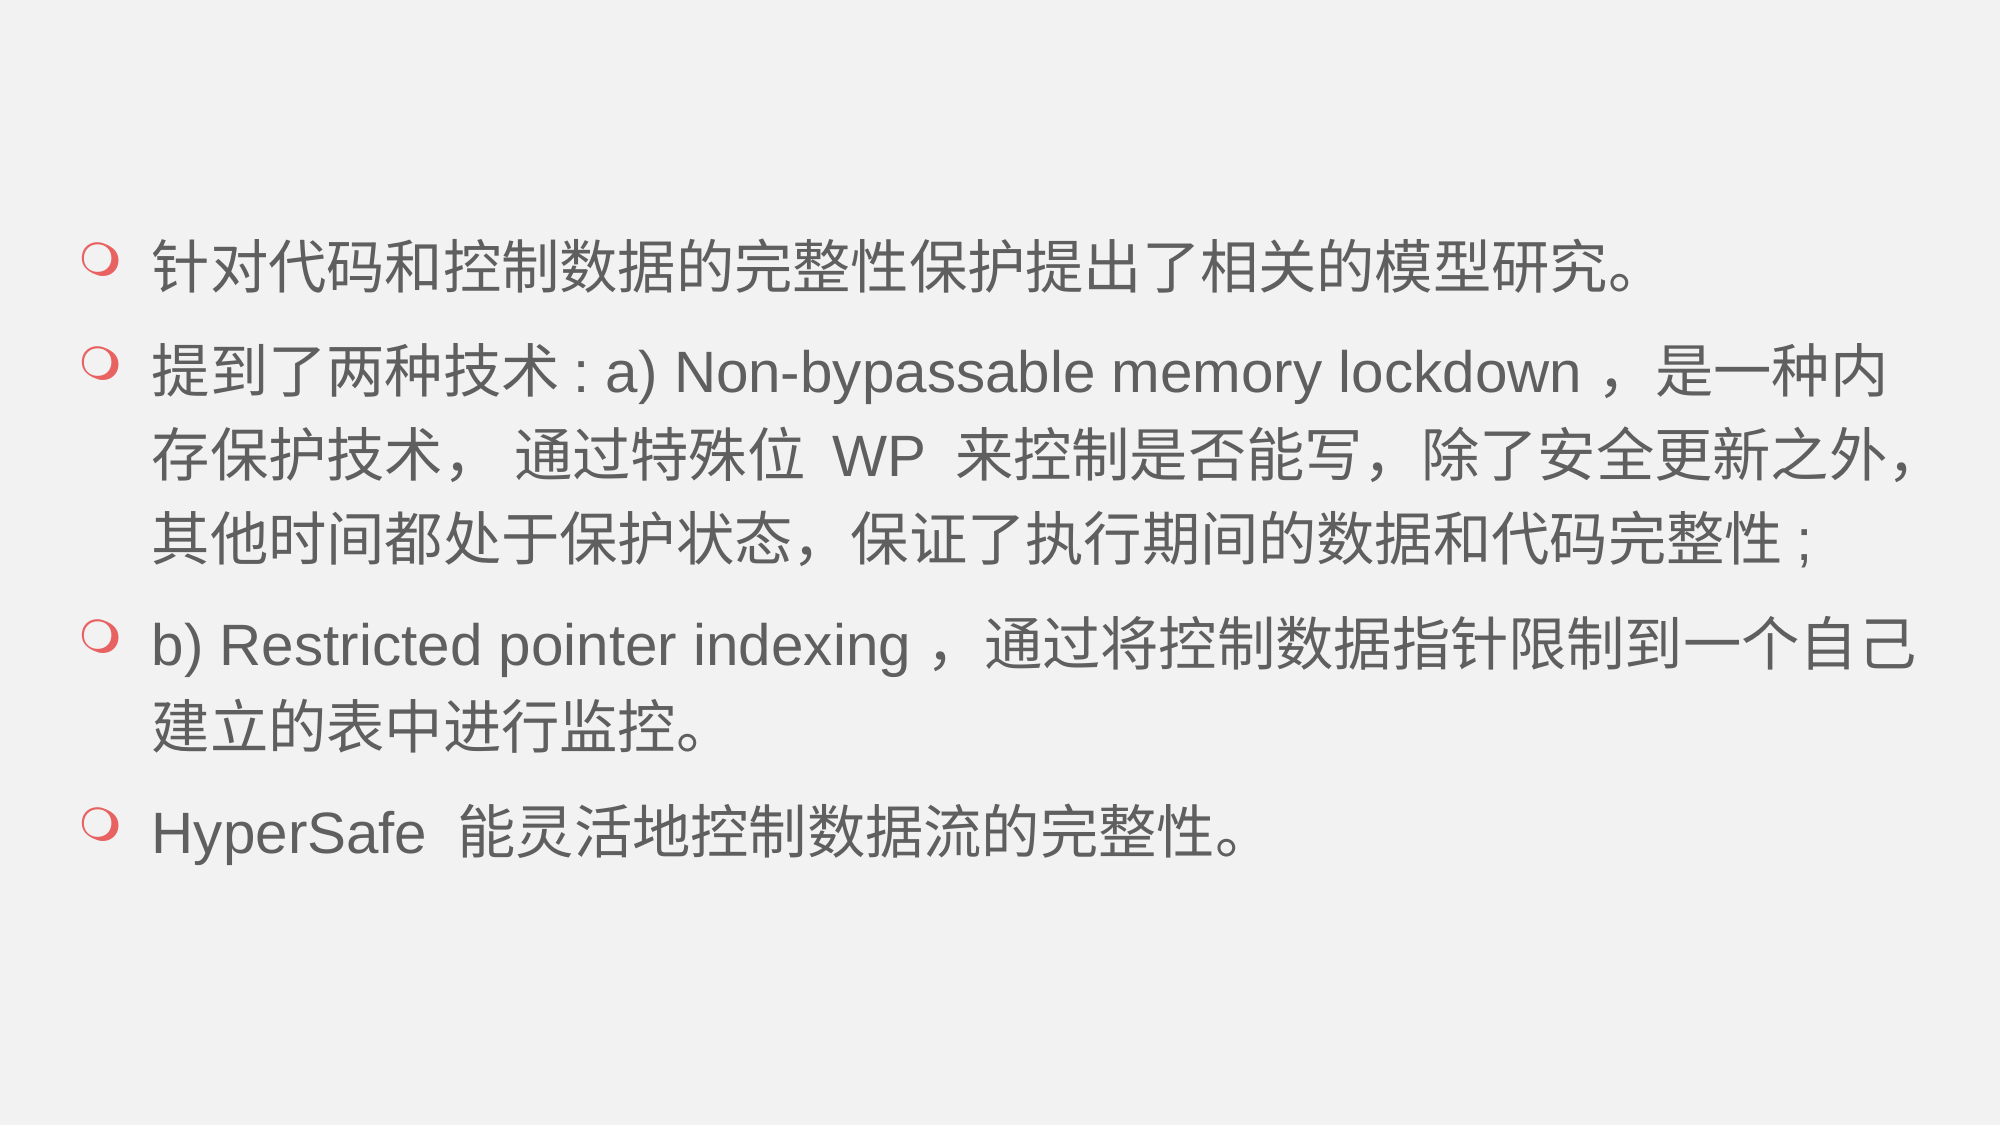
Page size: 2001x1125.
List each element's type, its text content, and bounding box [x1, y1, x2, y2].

list 针对代码和控制数据的完整性保护提出了相关的模型研究。 提到了两种技术: a) Non-bypassable memory lockdown，是一种内存保护技术， 通过特殊位 WP 来控制是否能写，除了安全更新之外，其他时间都处于保护状态，保证了执行期间的数据和代码完整性; b) Restricted pointer indexing，通过将控制数据指针限制到一个自己建立的表中进行监控。 HyperSafe 能灵活地控制数据流的完整性。 [63, 208, 1937, 1093]
